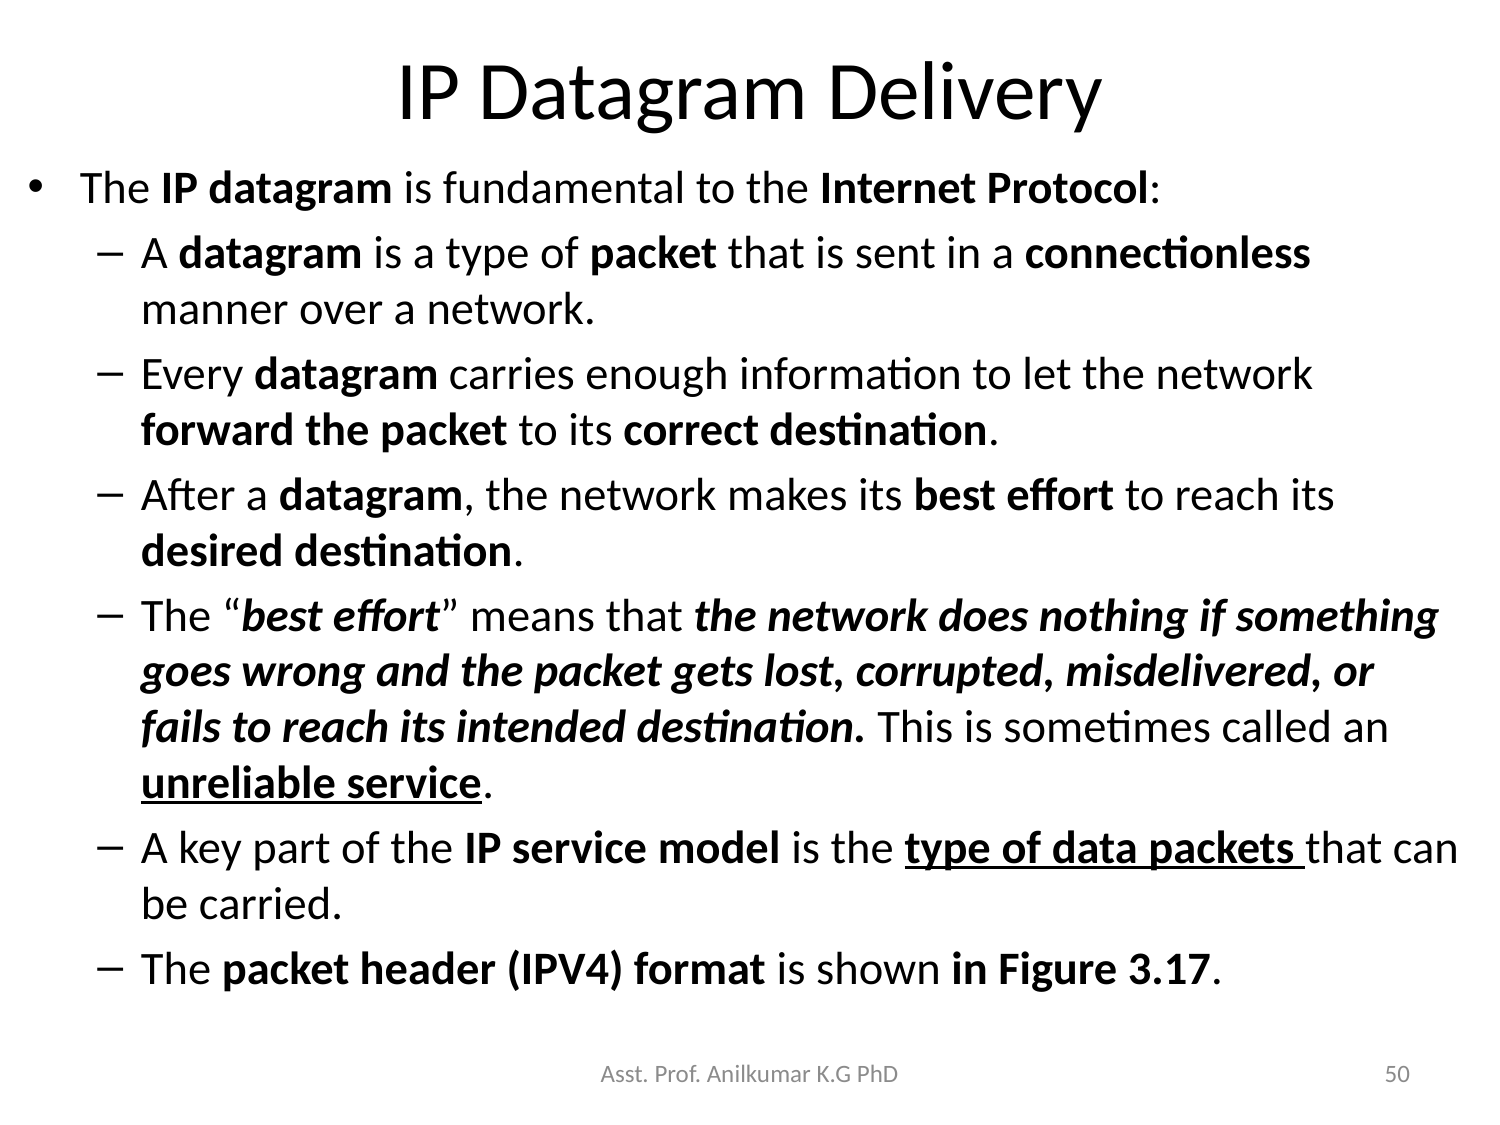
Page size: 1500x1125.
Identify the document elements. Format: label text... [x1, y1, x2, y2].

list The IP datagram is fundamental to the Internet Protocol: A datagram is a type of packet that is sent in a connectionless manner over a network. Every datagram carries enough information to let the network forward the packet to its correct destination. After a datagram, the network makes its best effort to reach its desired destination. The “best effort” means that the network does nothing if something goes wrong and the packet gets lost, corrupted, misdelivered, or fails to reach its intended destination. This is sometimes called an unreliable service. A key part of the IP service model is the type of data packets that can be carried. The packet header (IPV4) format is shown in Figure 3.17. [12, 149, 1475, 1005]
footer Asst. Prof. Anilkumar K.G PhD [512, 1042, 988, 1103]
slide_number 50 [1074, 1042, 1425, 1103]
title IP Datagram Delivery [75, 22, 1425, 149]
